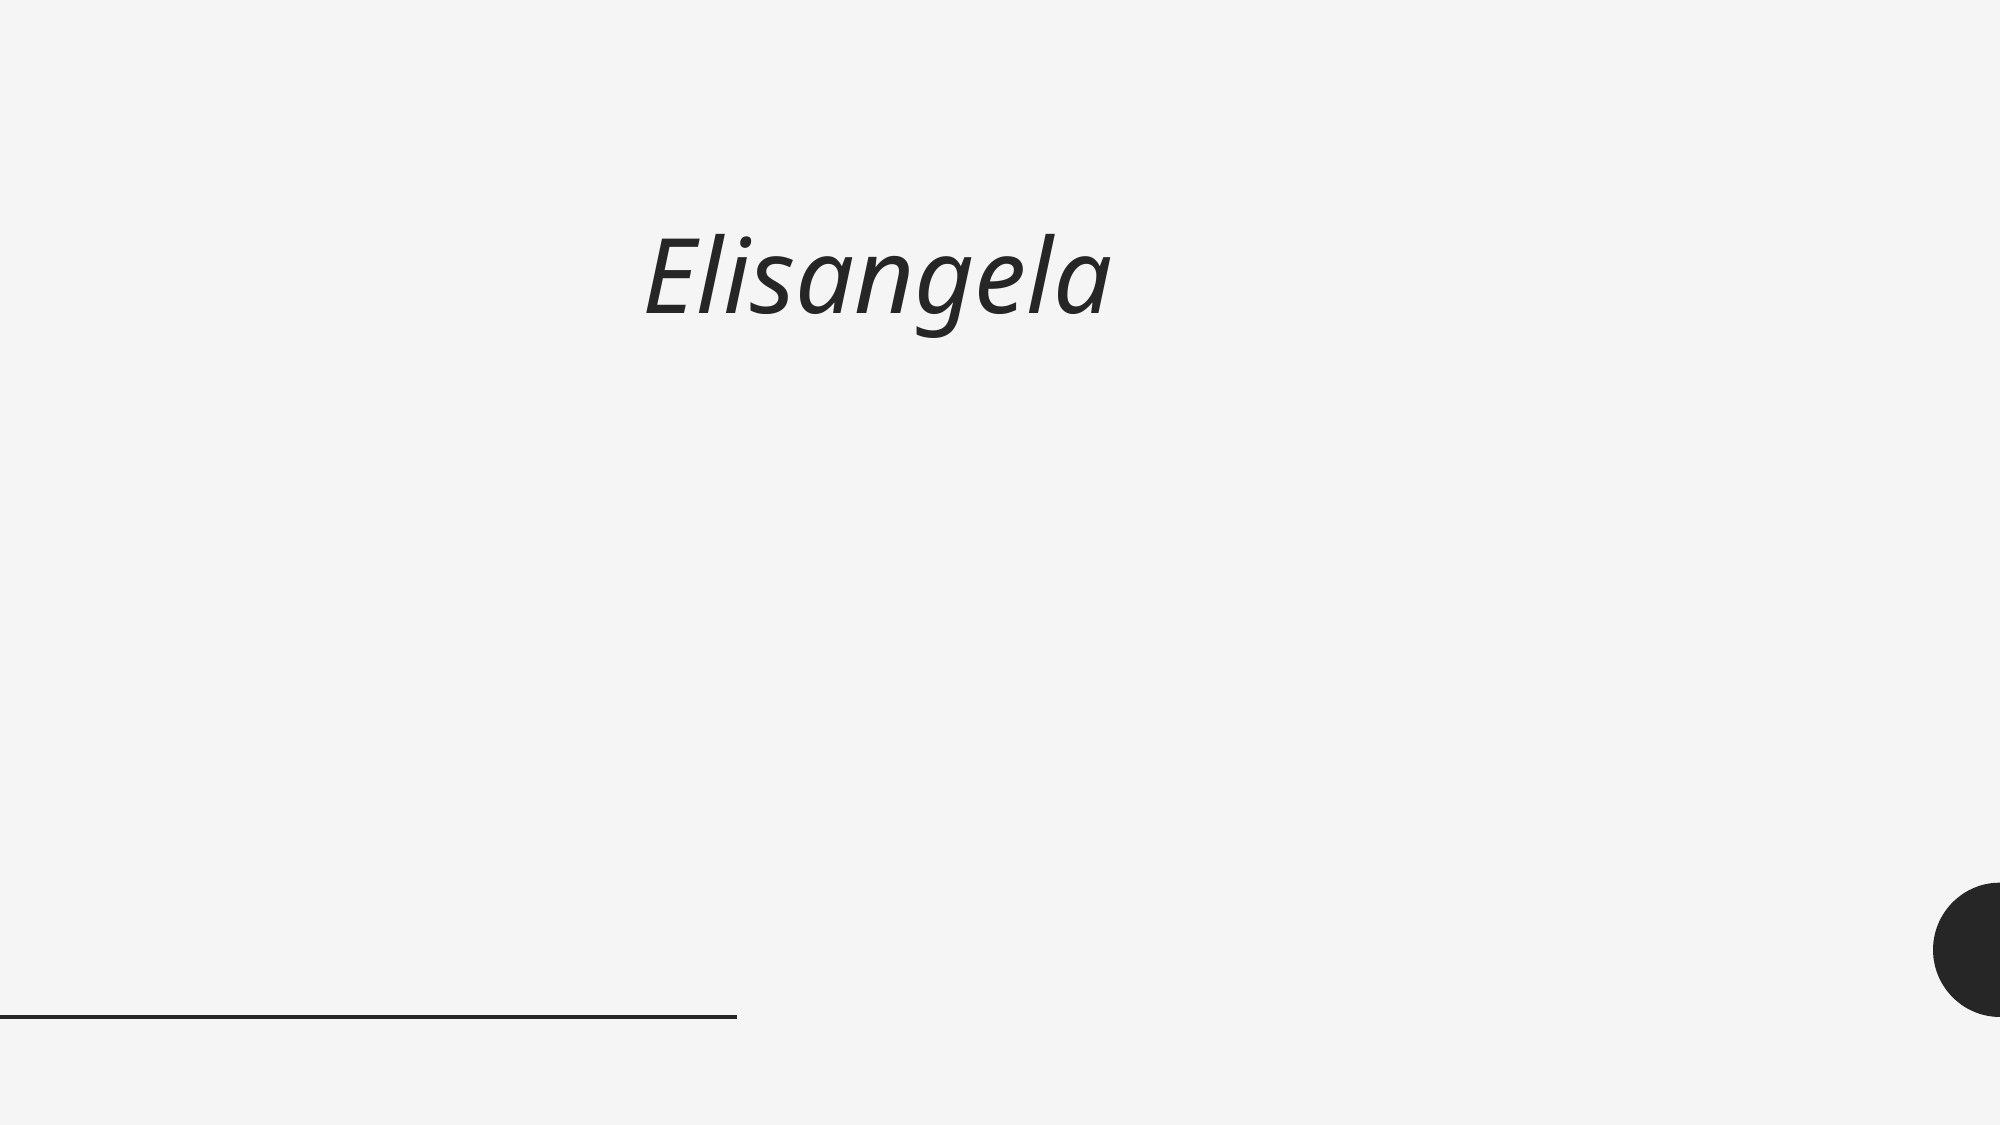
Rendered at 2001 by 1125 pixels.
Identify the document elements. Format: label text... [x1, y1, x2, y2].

title Elisangela [438, 90, 1420, 904]
